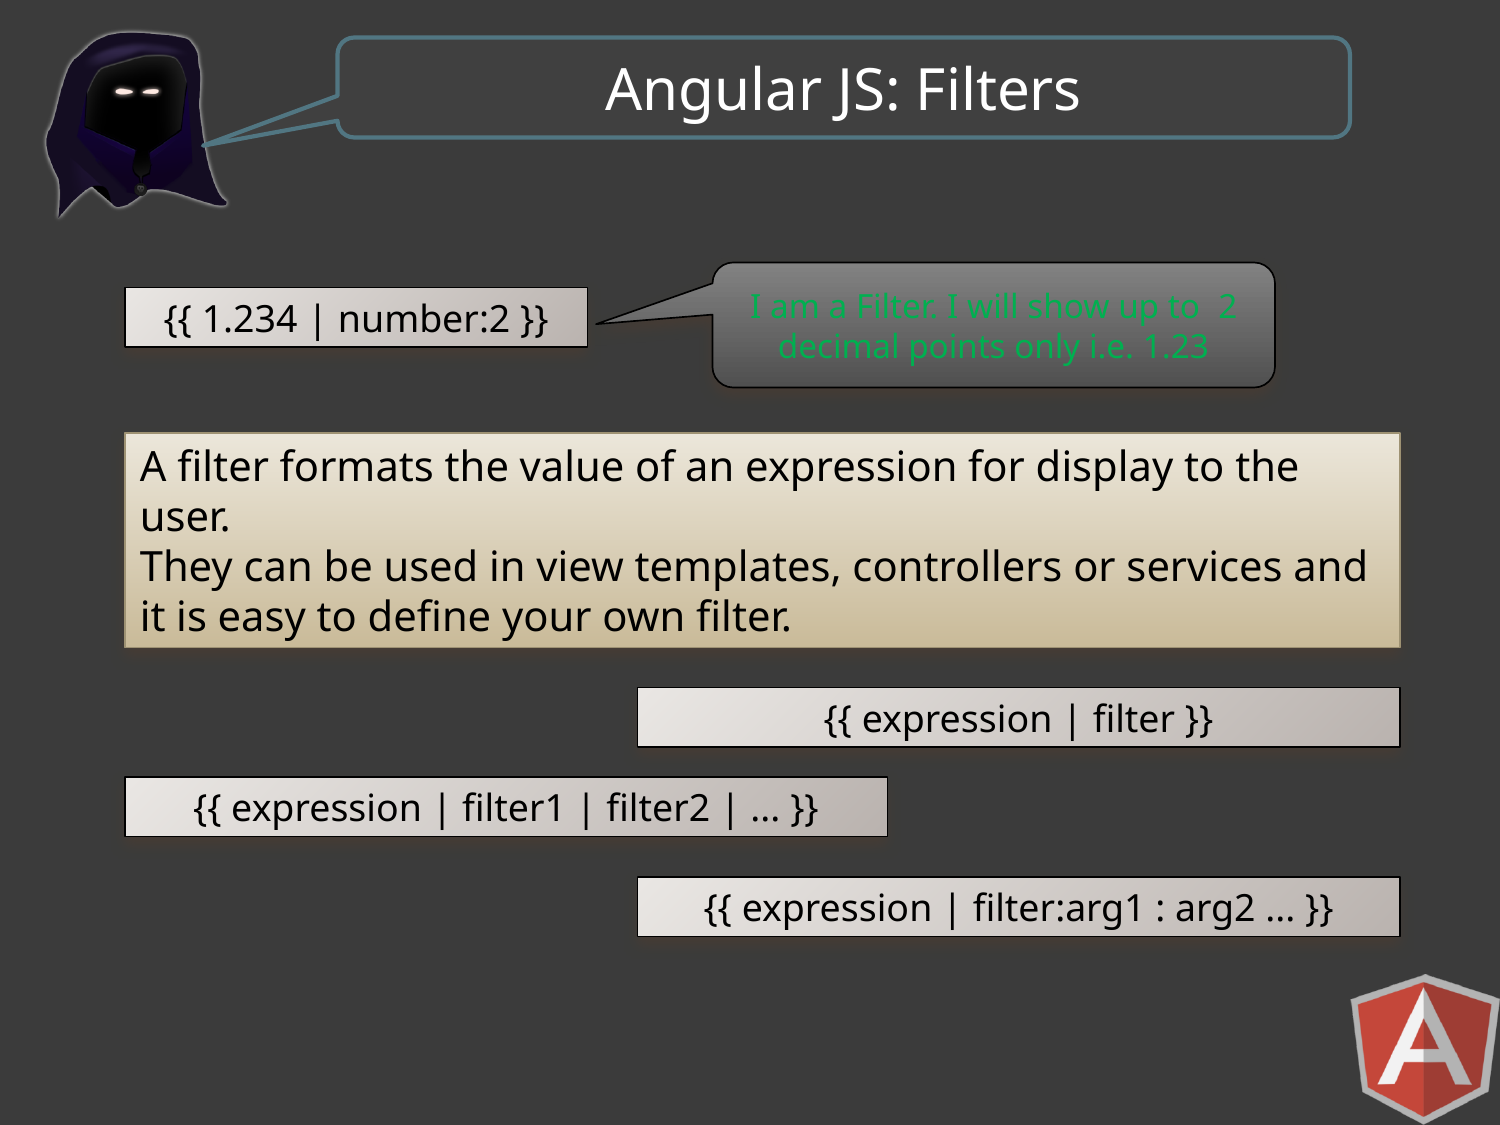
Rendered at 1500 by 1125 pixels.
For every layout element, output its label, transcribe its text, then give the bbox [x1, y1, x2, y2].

text_box Angular JS: Filters [244, 35, 1353, 141]
picture [37, 24, 235, 228]
text_box {{ 1.234 | number:2 }} [124, 287, 588, 348]
text_box {{ expression | filter:arg1 : arg2 ... }} [637, 876, 1401, 937]
picture [1349, 974, 1500, 1125]
text_box I am a Filter. I will show up to 2 decimal points only i.e. 1.23 [595, 261, 1276, 389]
text_box {{ expression | filter }} [637, 687, 1401, 748]
text_box {{ expression | filter1 | filter2 | ... }} [124, 776, 888, 837]
text_box A filter formats the value of an expression for display to the user. They can be used in view templates, controllers or services and it is easy to define your own filter. [124, 432, 1401, 648]
